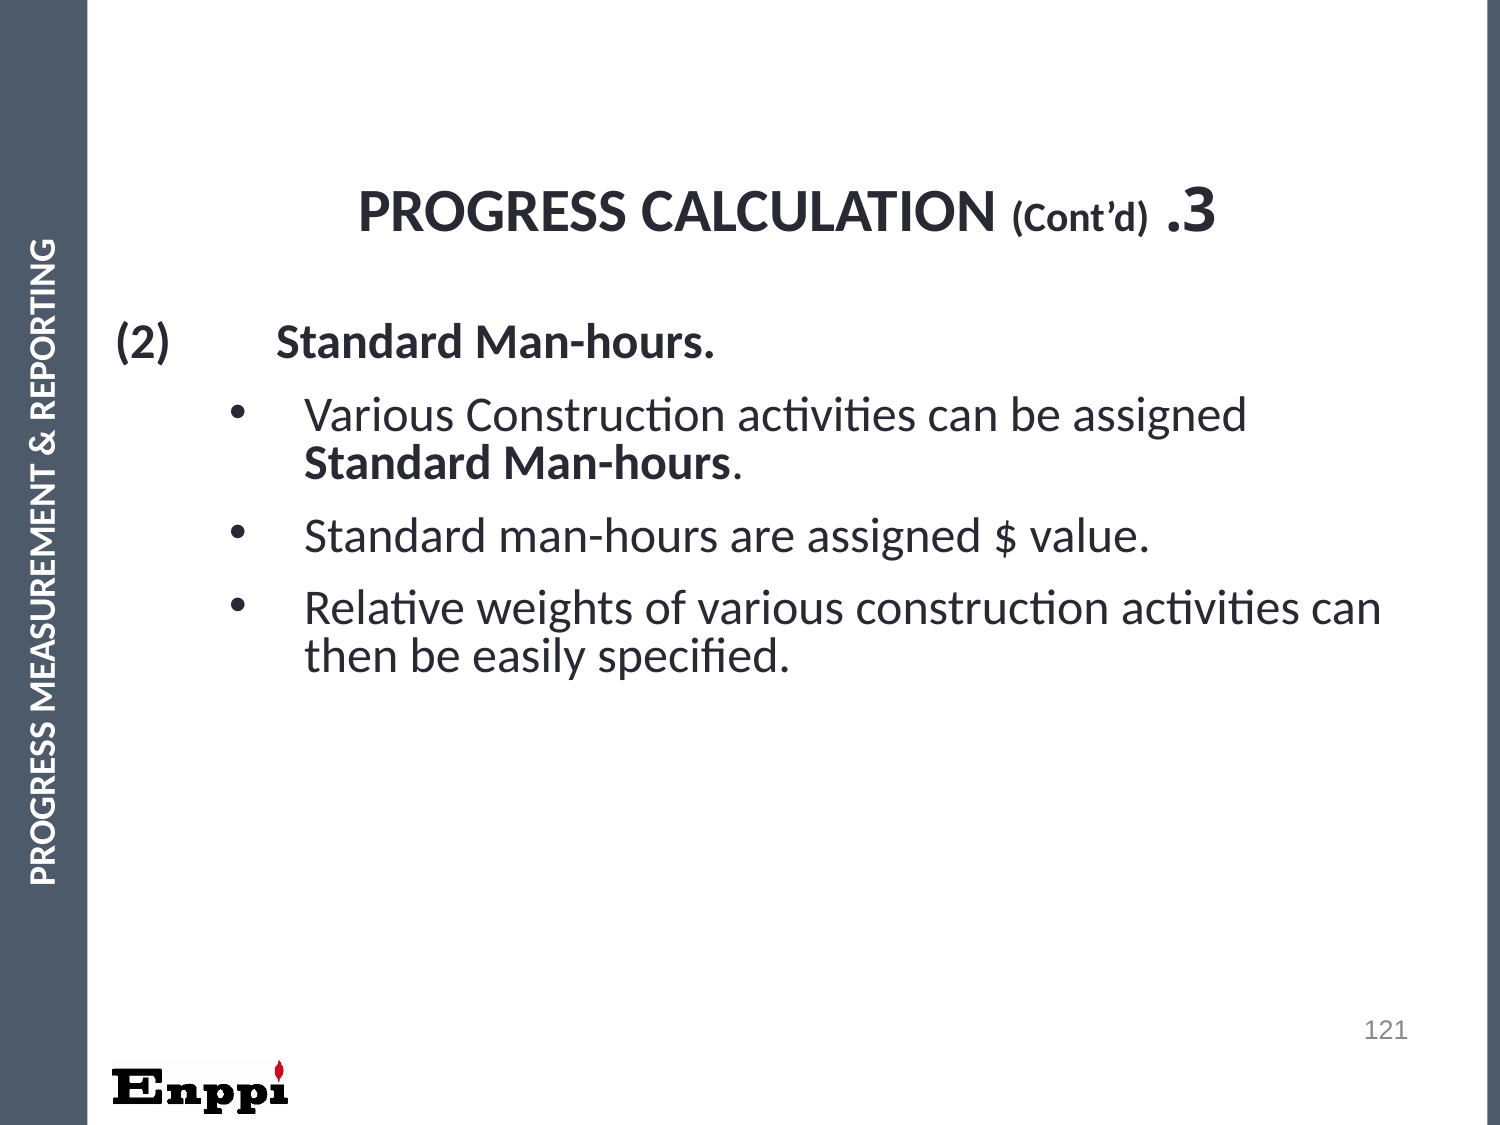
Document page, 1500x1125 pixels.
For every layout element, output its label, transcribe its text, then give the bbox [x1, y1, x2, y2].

text_box PROGRESS MEASUREMENT & REPORTING [14, 0, 72, 1125]
list (2) Standard Man-hours. Various Construction activities can be assigned Standard Man-hours. Standard man-hours are assigned $ value. Relative weights of various construction activities can then be easily specified. [99, 312, 1450, 841]
text_box 3. PROGRESS CALCULATION (Cont’d) [87, 170, 1488, 253]
text_box 121 [1074, 1000, 1425, 1057]
picture [112, 1059, 288, 1114]
